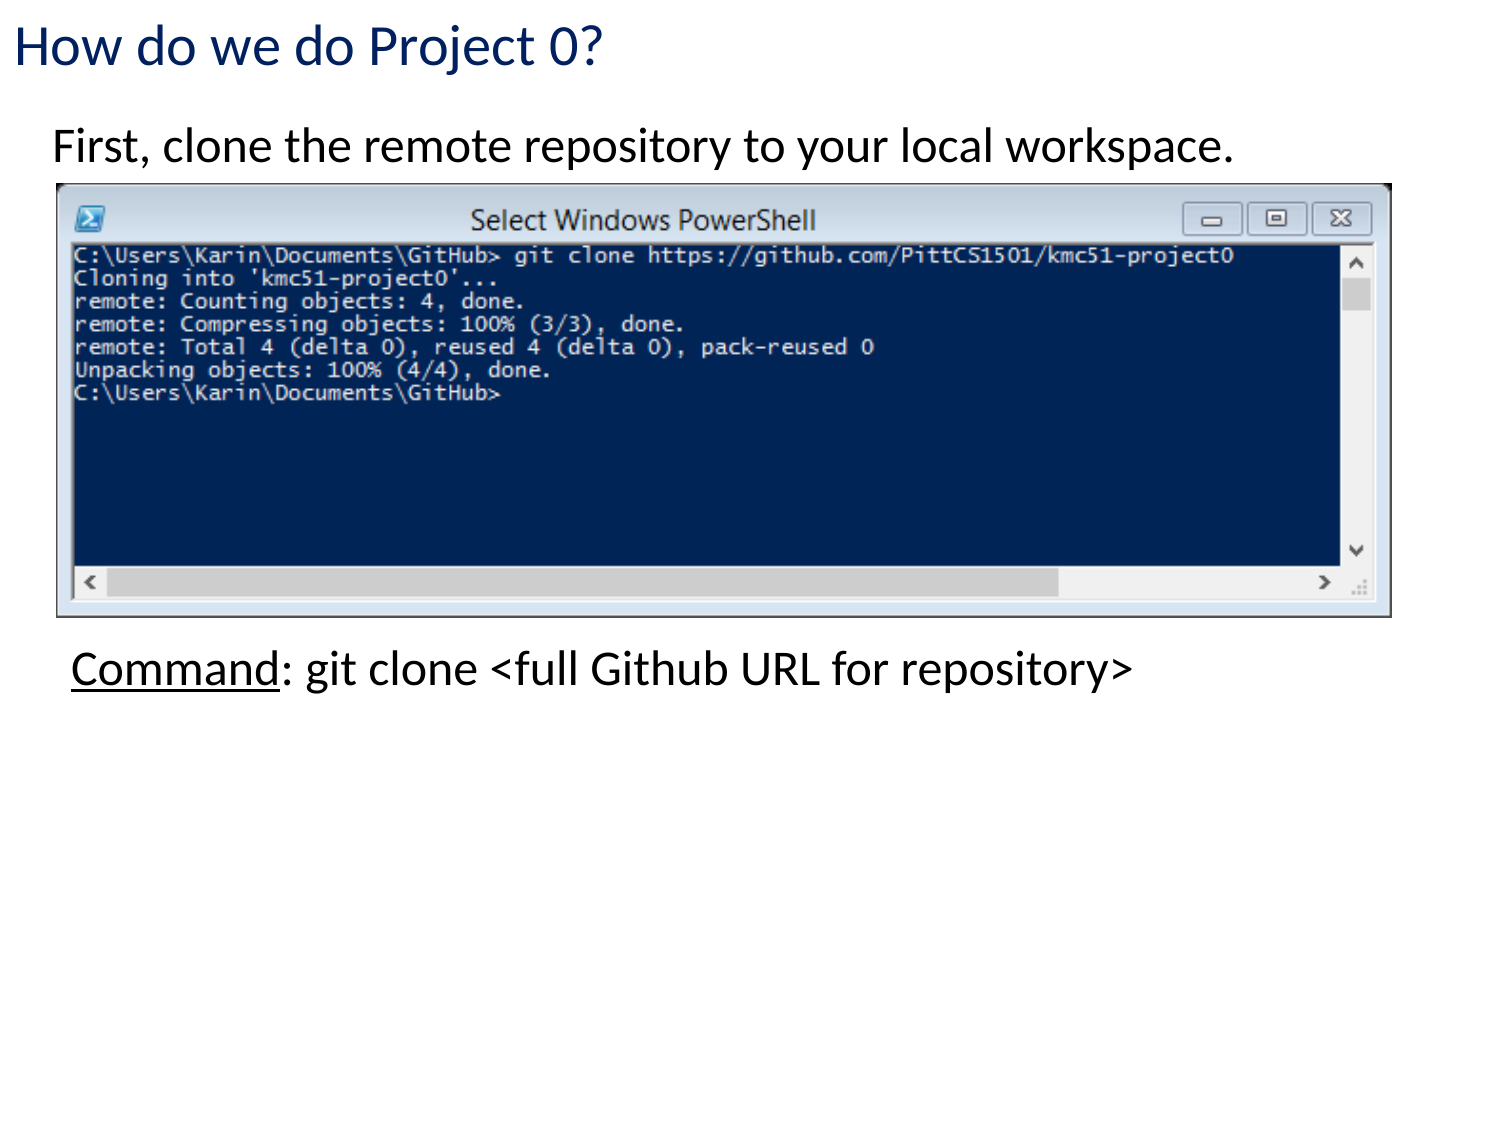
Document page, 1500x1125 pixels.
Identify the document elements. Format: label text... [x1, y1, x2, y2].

picture [56, 183, 1392, 618]
text_box Command: git clone <full Github URL for repository> [56, 628, 1391, 703]
text_box How do we do Project 0? [0, 0, 1335, 85]
text_box First, clone the remote repository to your local workspace. [37, 104, 1372, 180]
